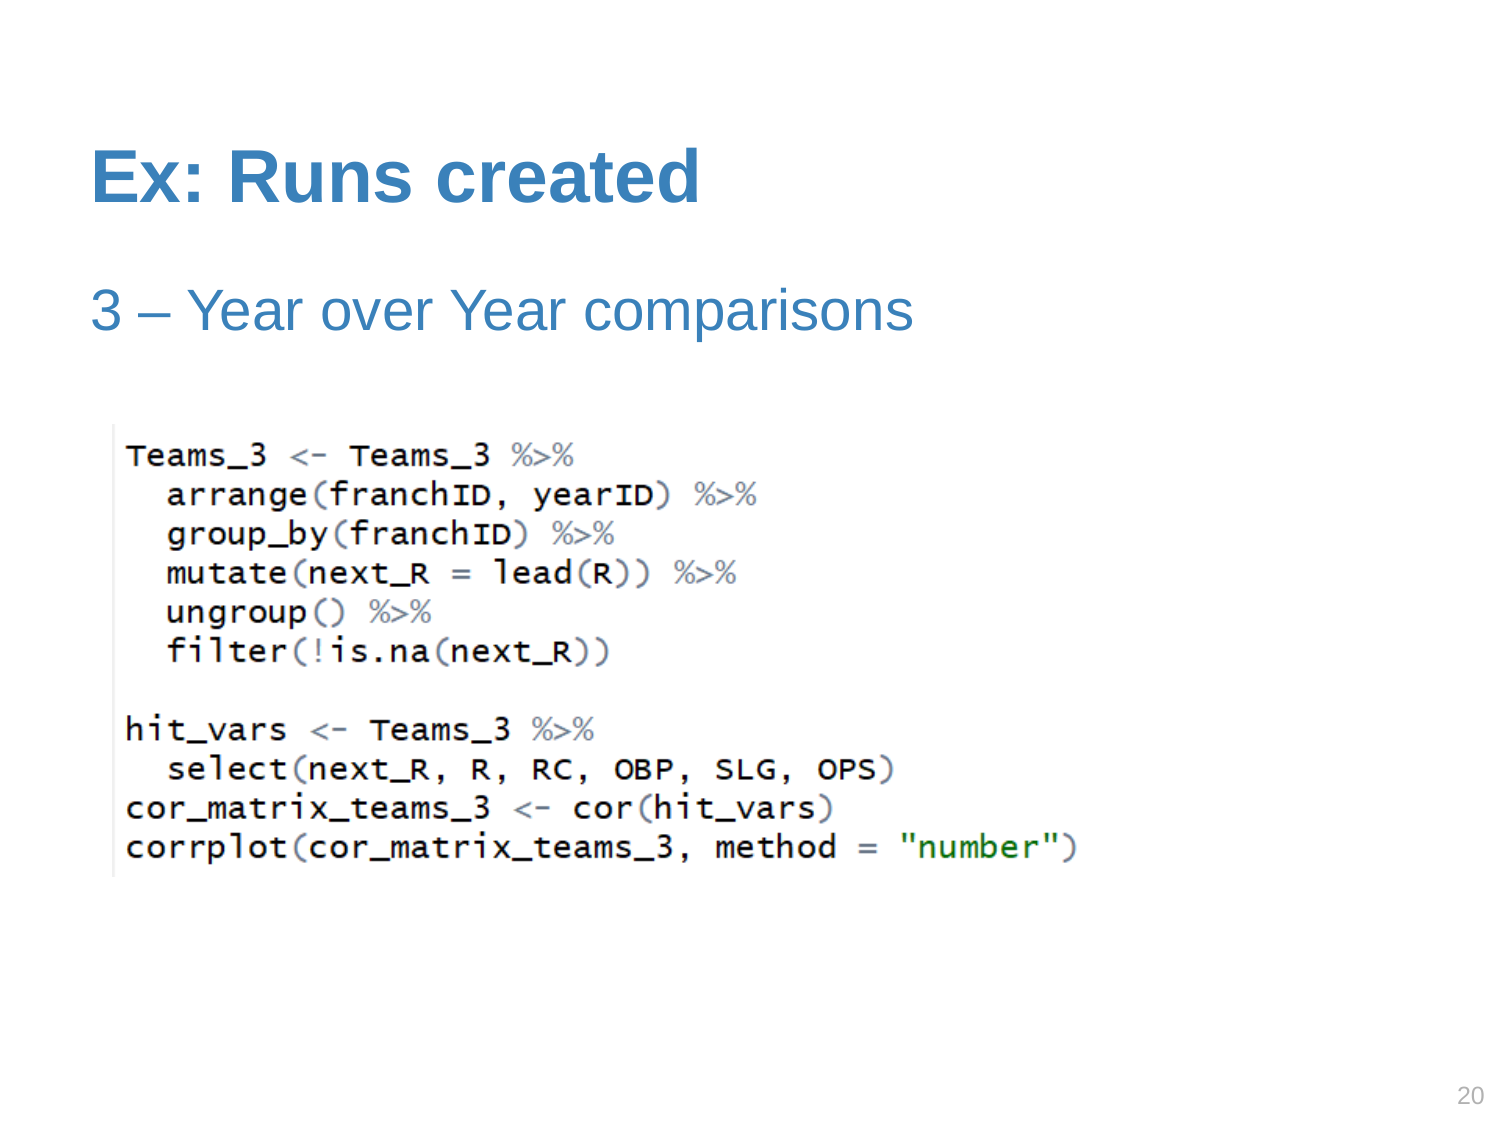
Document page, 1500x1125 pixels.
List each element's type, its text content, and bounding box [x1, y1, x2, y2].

list 3 – Year over Year comparisons [75, 187, 1425, 425]
title Ex: Runs created [75, 45, 1425, 187]
picture [112, 424, 1098, 877]
slide_number 19 [1149, 1065, 1500, 1125]
